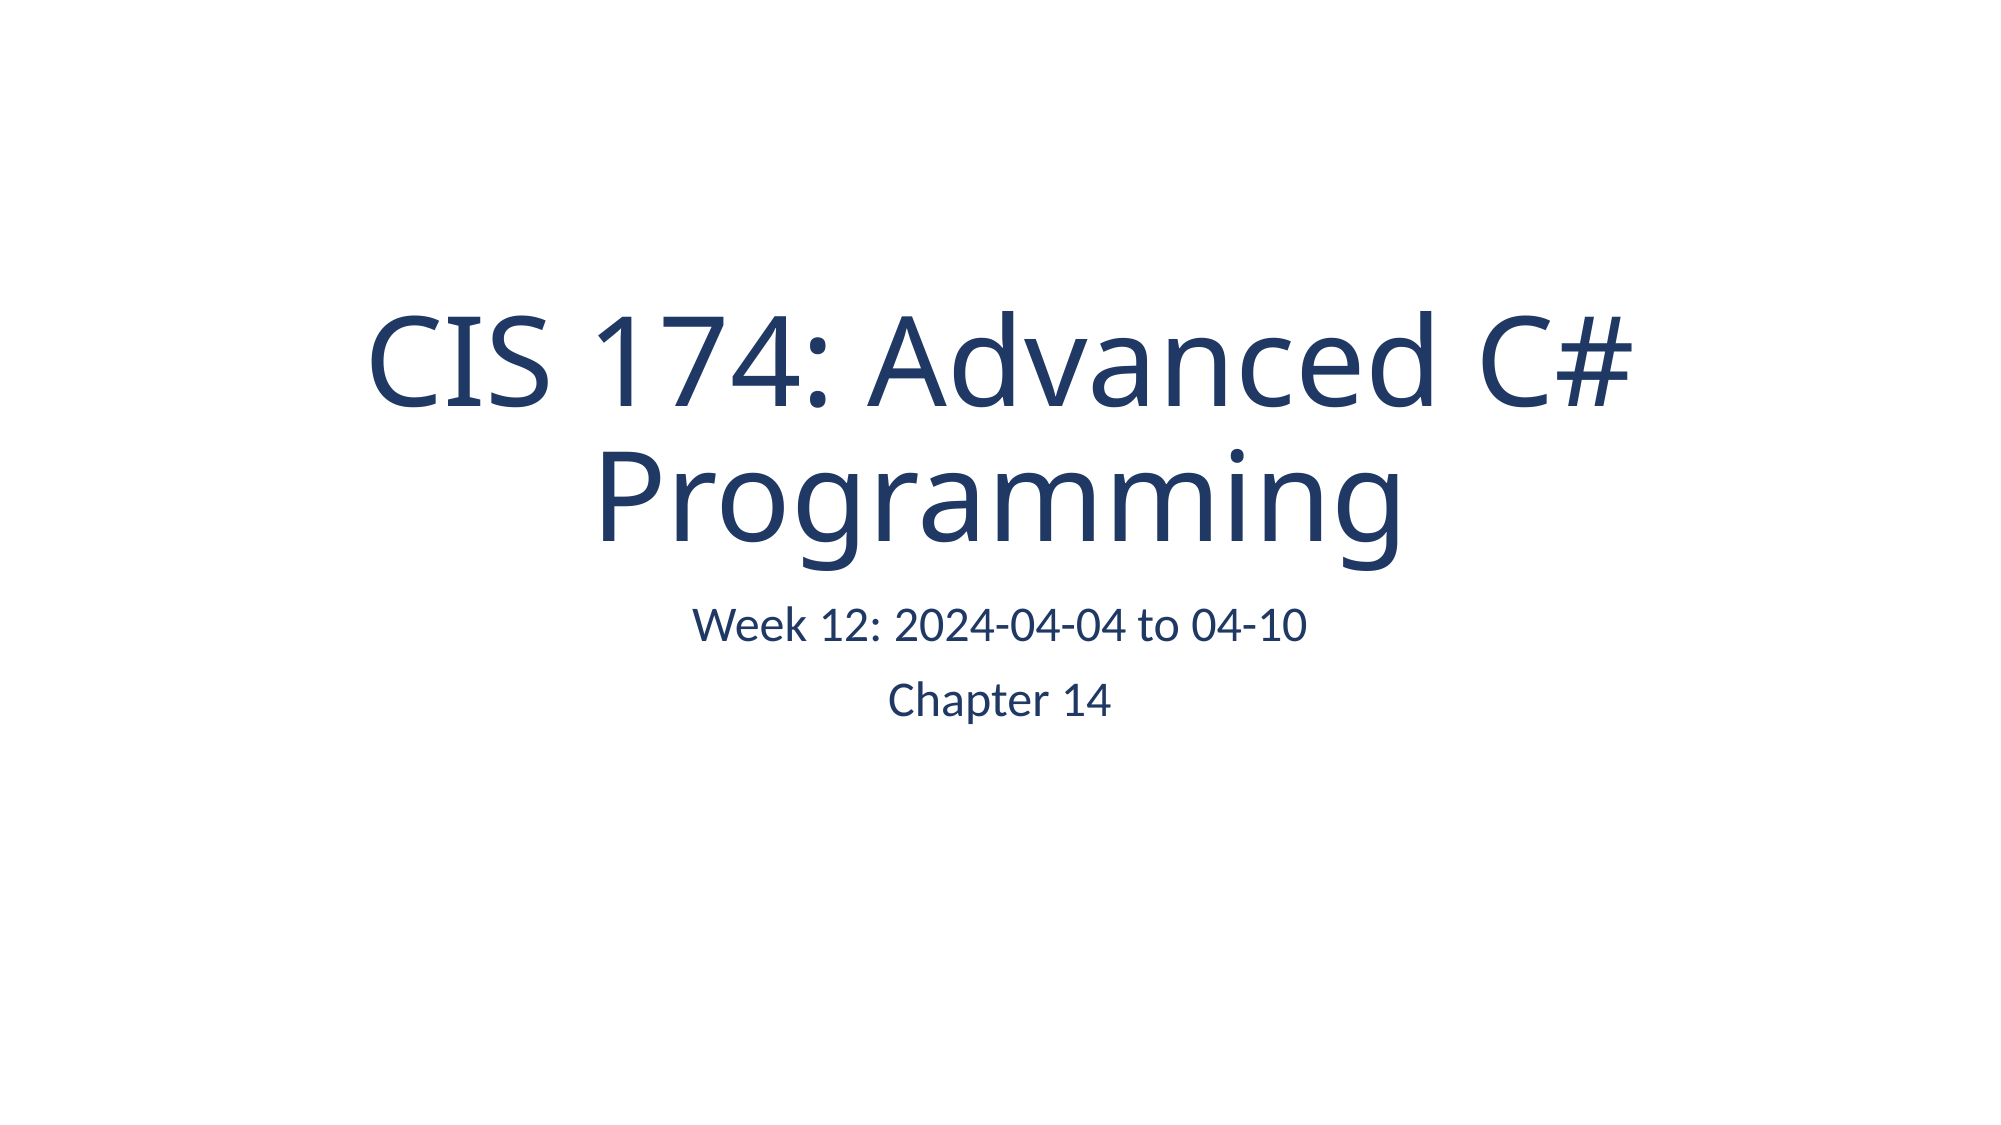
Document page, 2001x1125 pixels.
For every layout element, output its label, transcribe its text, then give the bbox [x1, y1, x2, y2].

title CIS 174: Advanced C# Programming [249, 184, 1750, 576]
subtitle Week 12: 2024-04-04 to 04-10 Chapter 14 [249, 590, 1750, 863]
